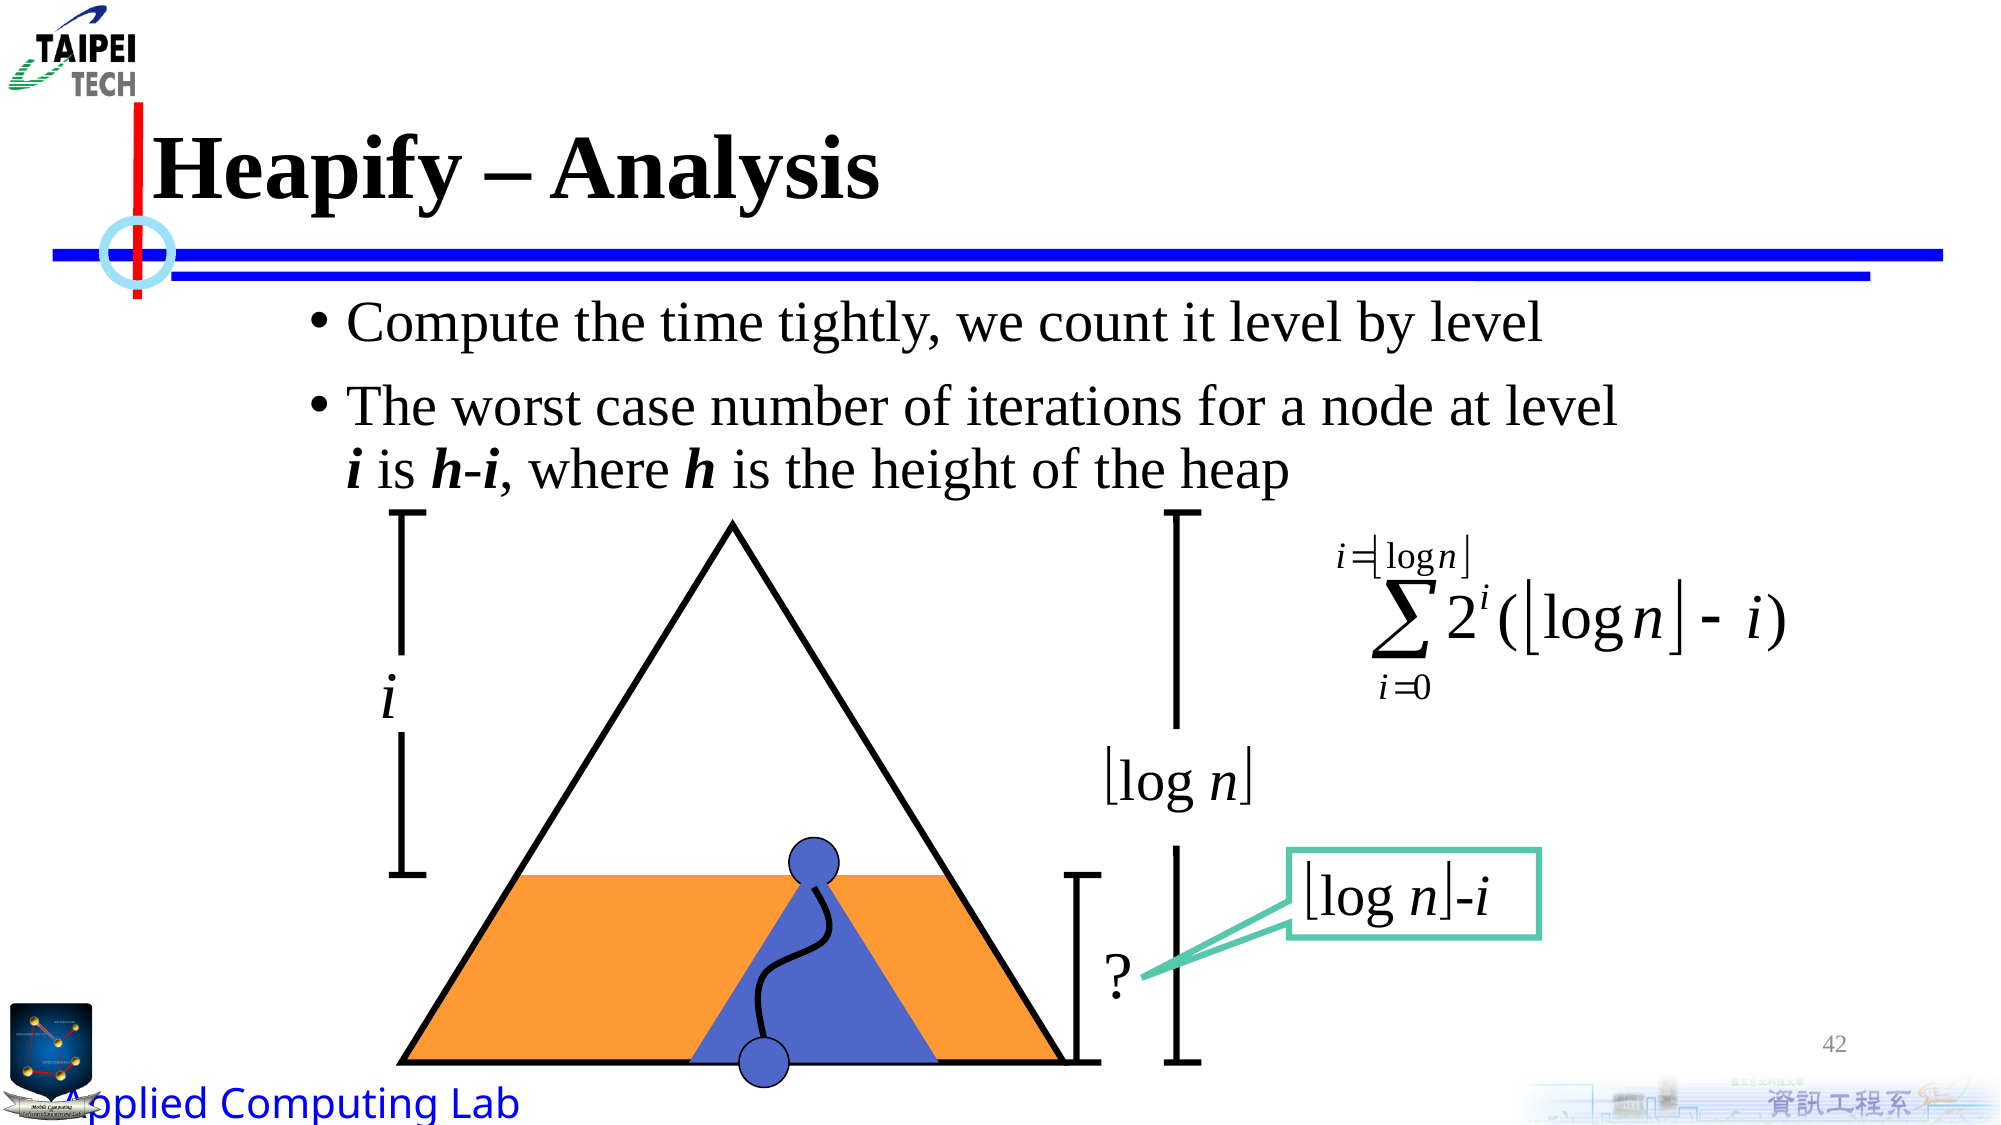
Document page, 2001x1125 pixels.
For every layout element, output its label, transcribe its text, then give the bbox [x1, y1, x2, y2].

title Heapify – Analysis [137, 59, 1863, 278]
text_box [788, 837, 839, 862]
text_box [401, 524, 1063, 1063]
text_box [1063, 874, 1149, 1063]
picture [0, 0, 143, 102]
picture [0, 999, 102, 1125]
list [1326, 525, 1802, 713]
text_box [1088, 512, 1302, 1063]
slide_number 42 [1412, 1012, 1863, 1073]
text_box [688, 862, 939, 1088]
list Compute the time tightly, we count it level by level The worst case number of iterations for a node at level i is h-i, where h is the height of the heap [294, 283, 1638, 452]
text_box log n-i [1302, 849, 1539, 938]
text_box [363, 512, 427, 875]
